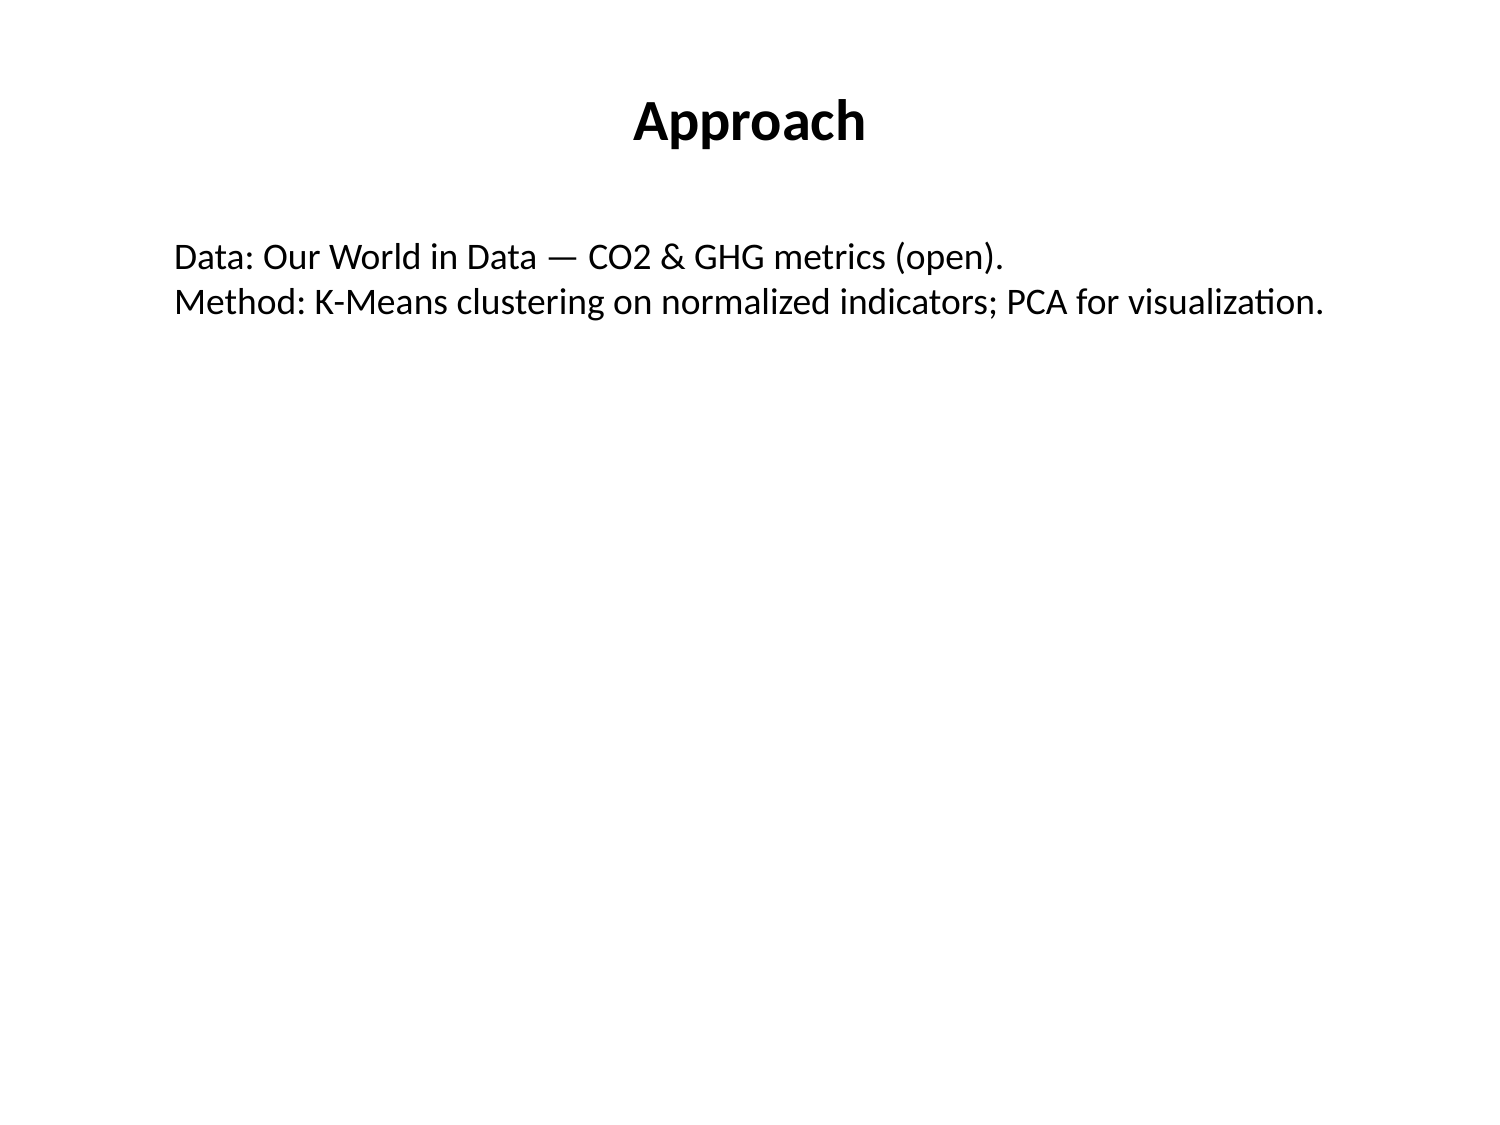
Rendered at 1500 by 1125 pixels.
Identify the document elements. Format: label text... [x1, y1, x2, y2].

text_box Approach [618, 75, 882, 160]
text_box Data: Our World in Data — CO2 & GHG metrics (open). Method: K-Means clustering on normalized indicators; PCA for visualization. [159, 224, 1341, 330]
